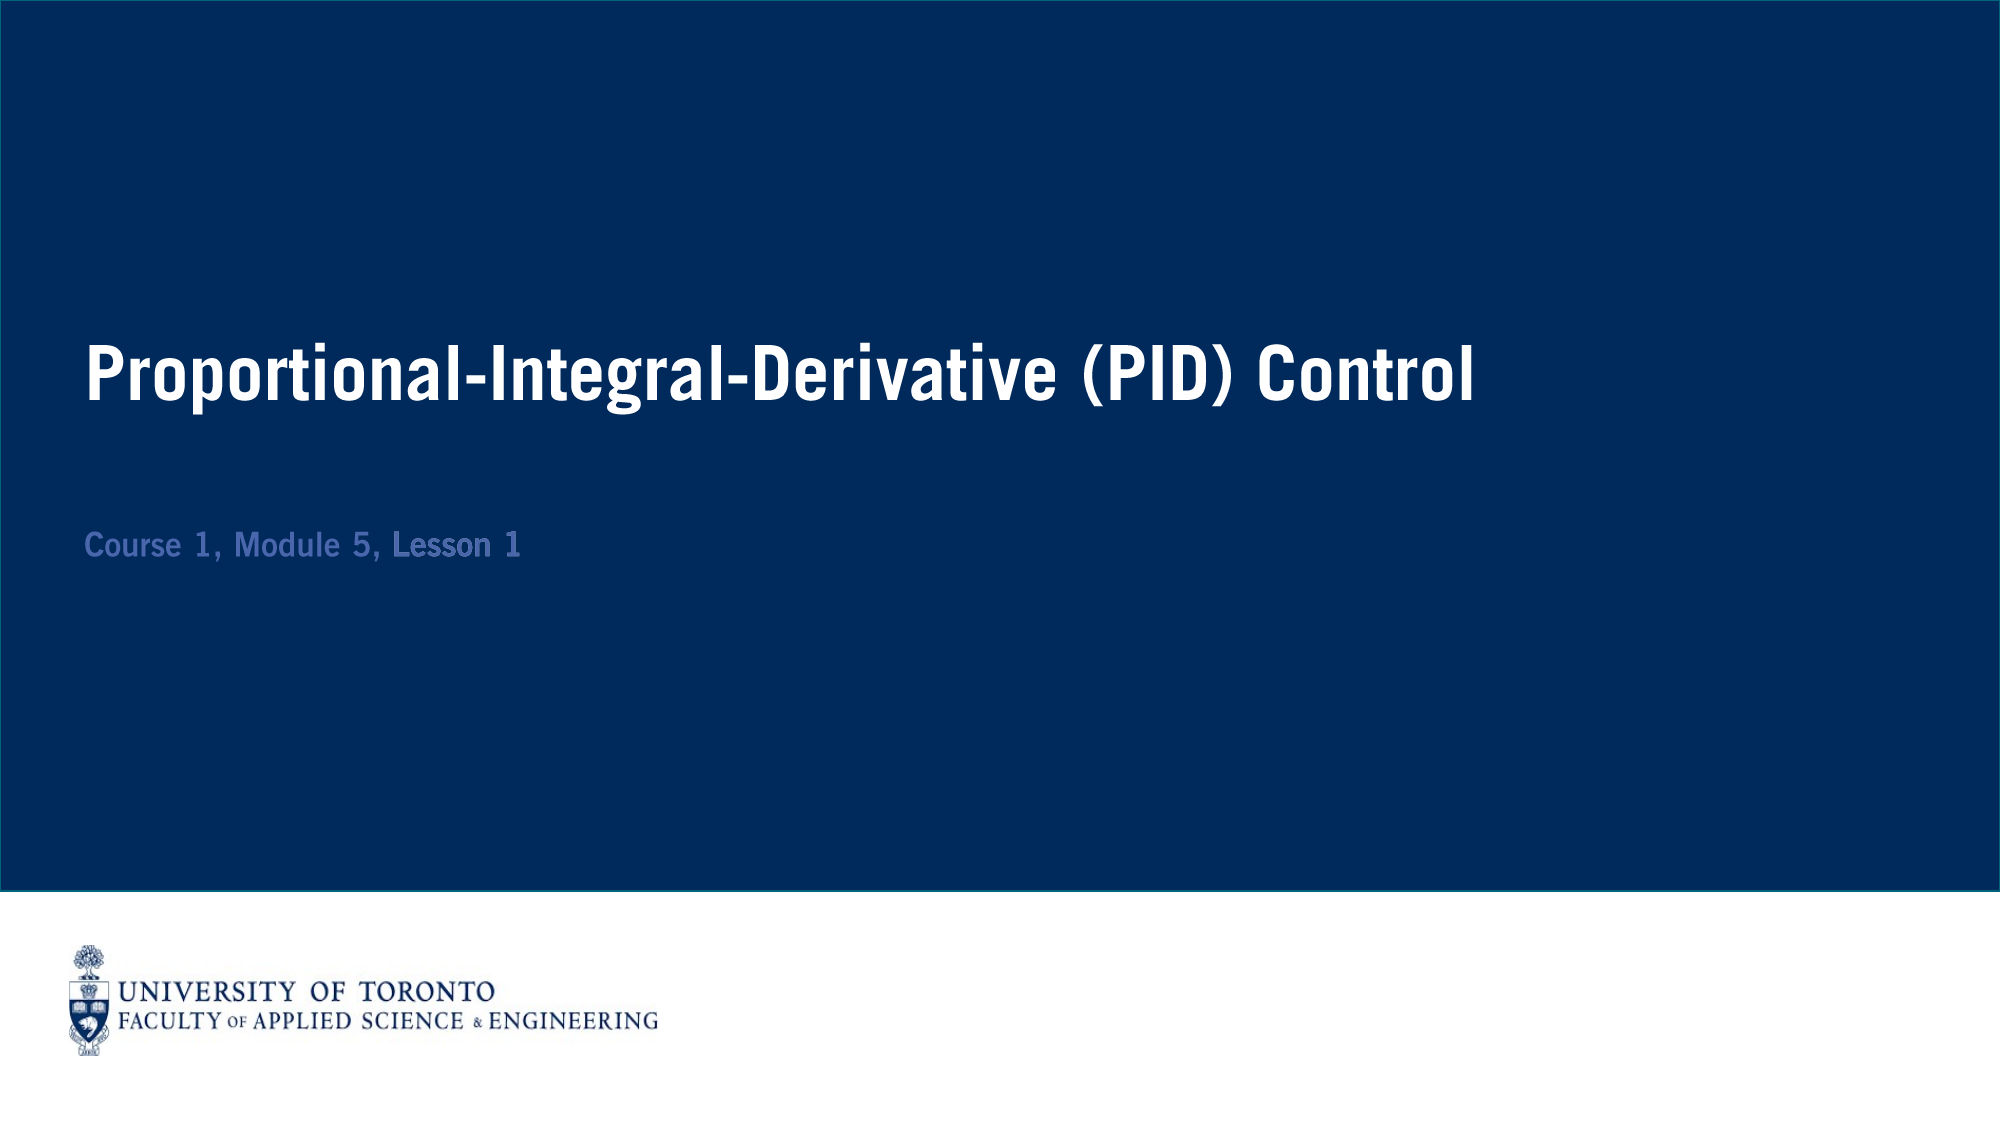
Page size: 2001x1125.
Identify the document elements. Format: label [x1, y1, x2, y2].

text_box [391, 523, 543, 564]
text_box [84, 326, 463, 417]
text_box [750, 326, 1507, 417]
text_box [488, 326, 725, 417]
text_box [463, 326, 488, 417]
text_box [0, 0, 2000, 891]
text_box [84, 523, 391, 564]
text_box [69, 945, 658, 1056]
text_box [725, 326, 750, 417]
